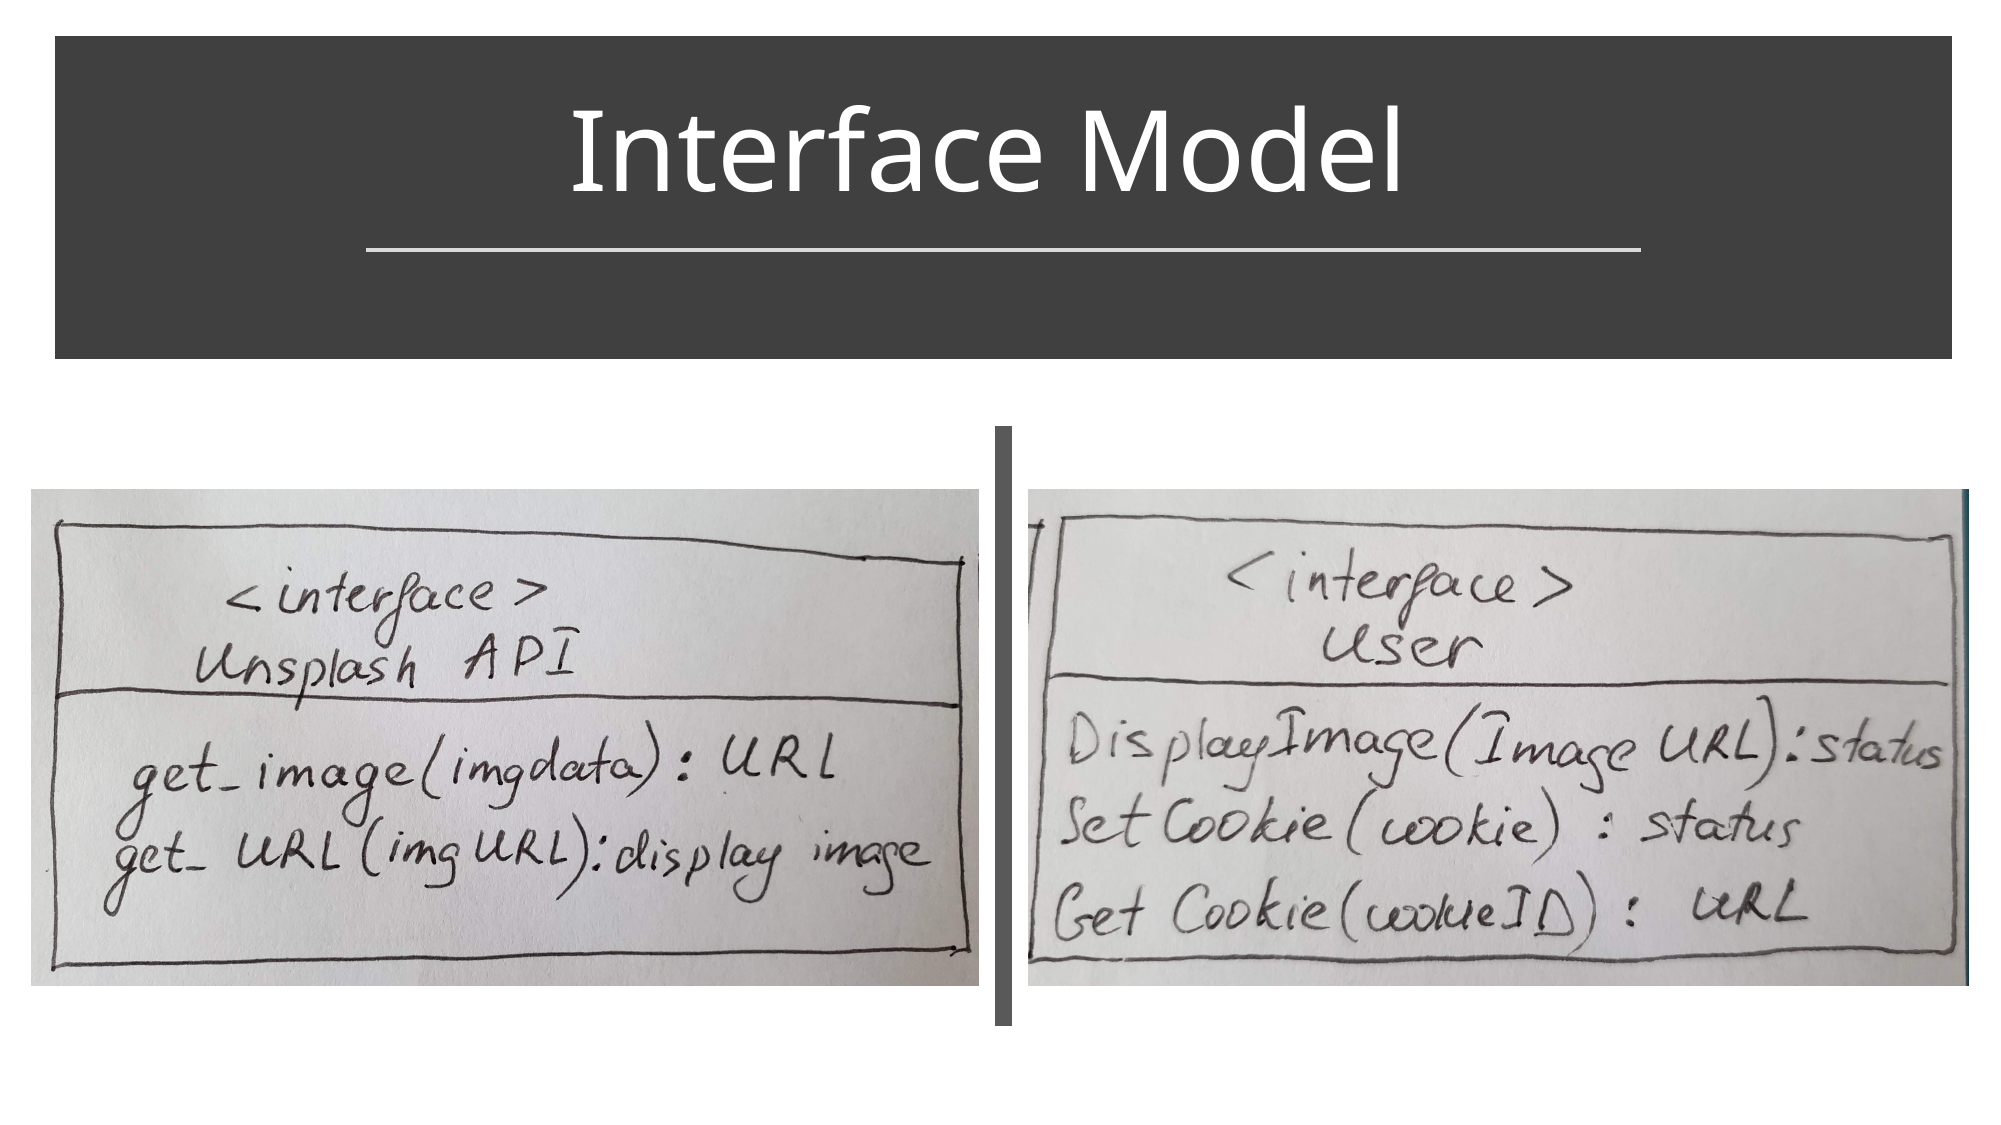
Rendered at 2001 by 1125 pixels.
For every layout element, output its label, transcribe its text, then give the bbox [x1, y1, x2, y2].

text_box Interface Model [89, 71, 1917, 224]
picture [31, 489, 979, 986]
text_box [64, 45, 1942, 350]
picture [1028, 489, 1969, 986]
